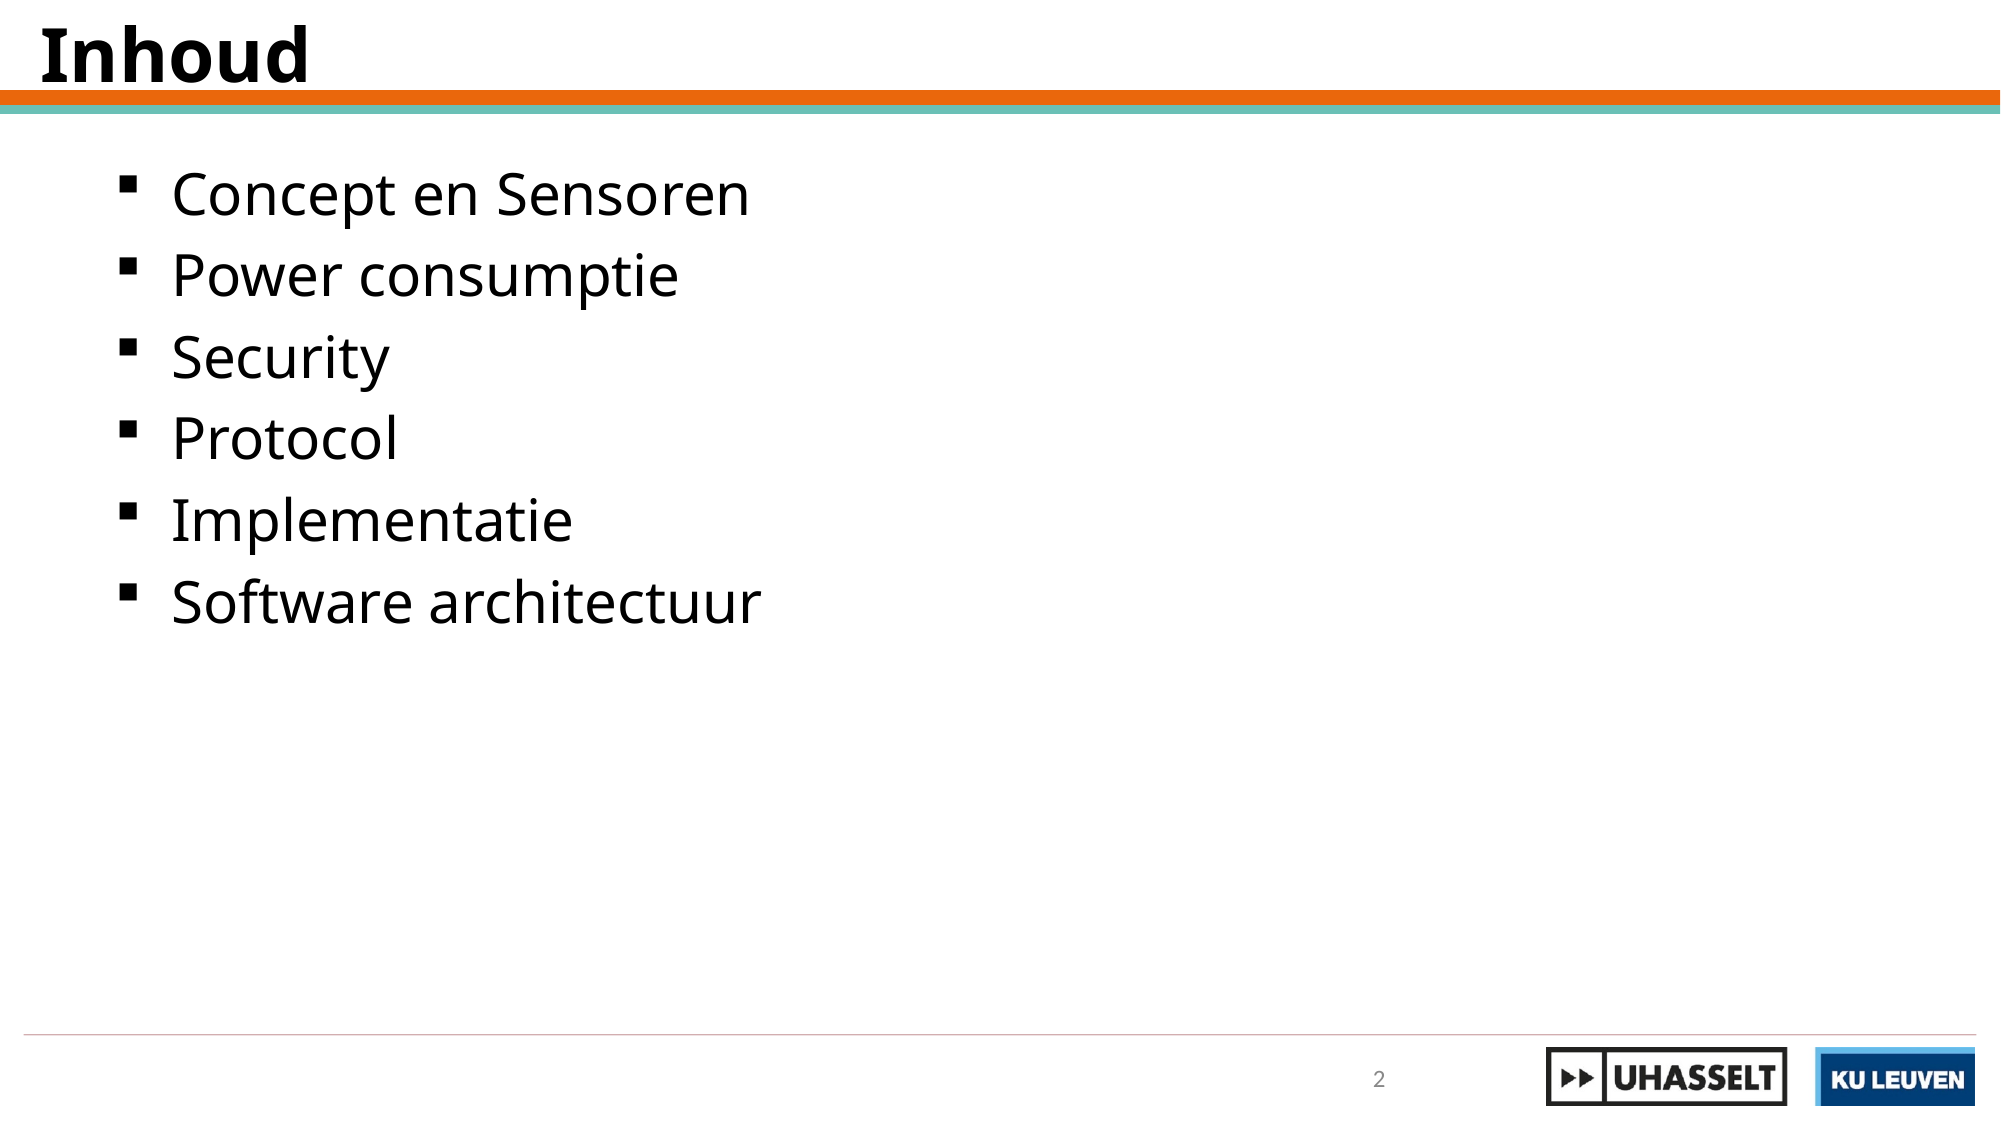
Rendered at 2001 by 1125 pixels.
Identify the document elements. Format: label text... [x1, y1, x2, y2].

list Concept en Sensoren Power consumptie Security Protocol Implementatie Software architectuur [99, 149, 1900, 1005]
title Inhoud [25, 7, 1993, 98]
slide_number 2 [1236, 1047, 1401, 1107]
picture [1546, 1047, 1975, 1106]
